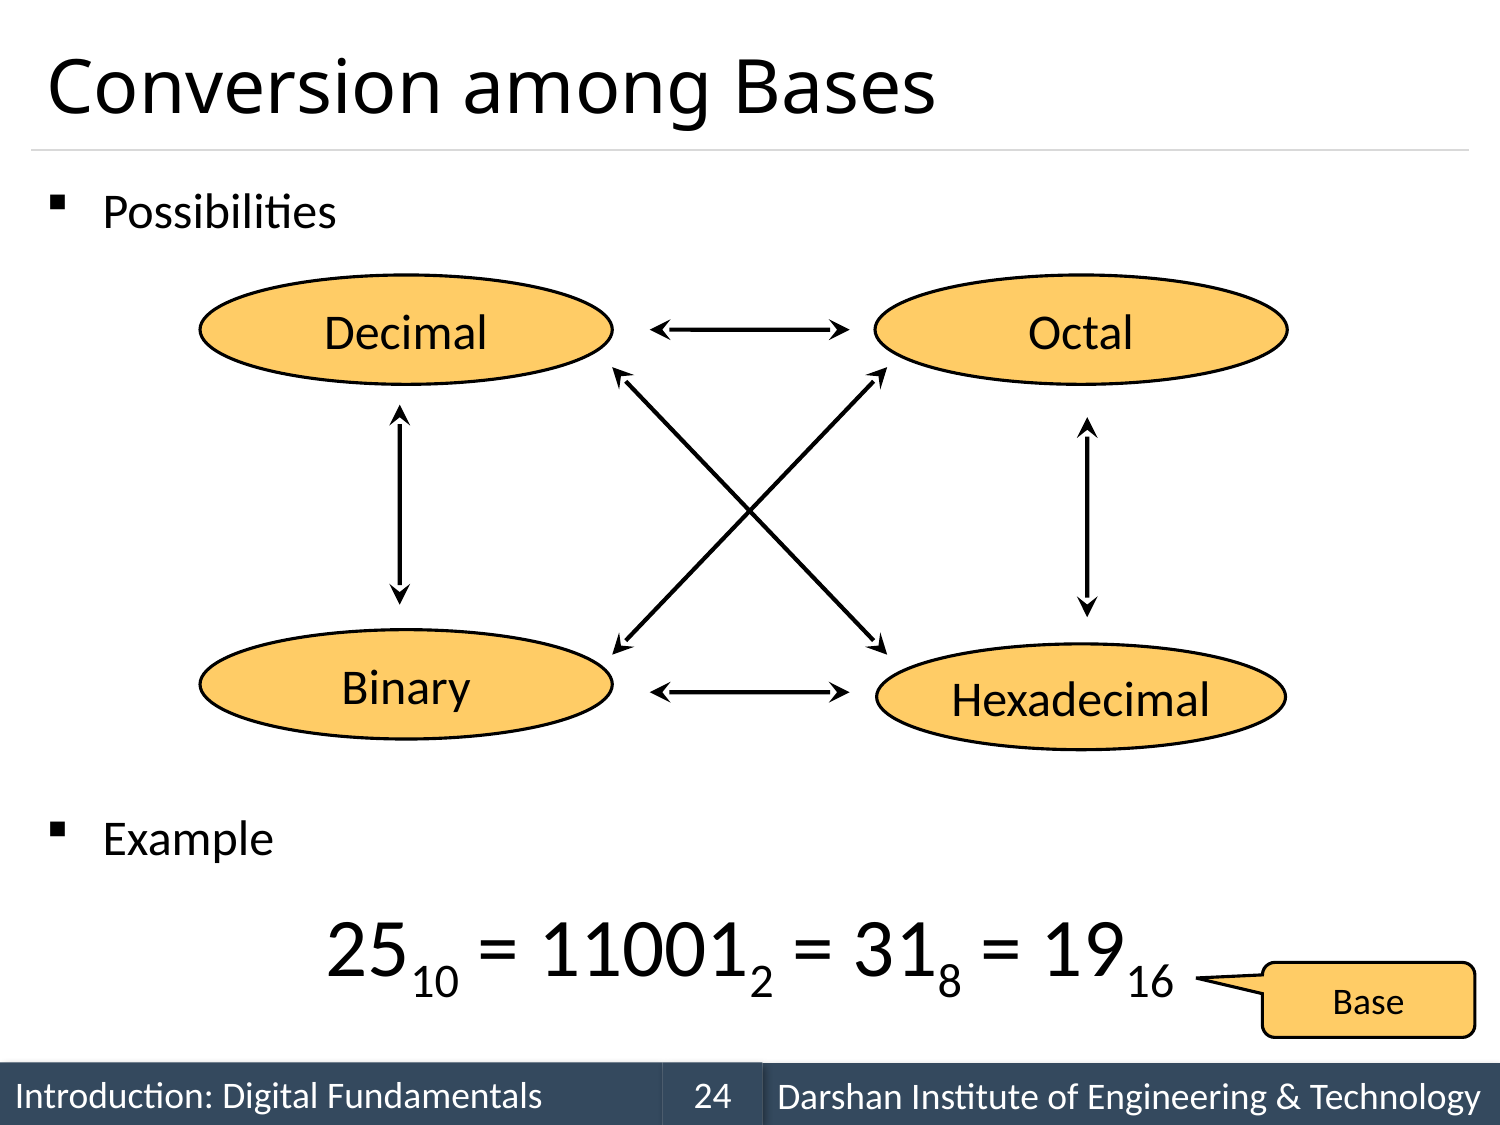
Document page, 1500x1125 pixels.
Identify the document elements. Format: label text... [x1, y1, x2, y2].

text_box [649, 681, 671, 703]
text_box [829, 319, 850, 341]
text_box Octal [875, 274, 1288, 385]
text_box [649, 319, 671, 340]
text_box Base [1196, 962, 1475, 1038]
title Conversion among Bases [31, 17, 1469, 150]
text_box [612, 367, 634, 390]
text_box [829, 681, 850, 703]
text_box [865, 632, 888, 655]
text_box [865, 367, 888, 390]
text_box Decimal [200, 274, 613, 385]
text_box [1076, 417, 1098, 438]
text_box Hexadecimal [876, 643, 1286, 750]
text_box 2510 = 110012 = 318 = 1916 [200, 886, 1300, 1015]
list Possibilities Example [31, 162, 1469, 1038]
text_box Binary [200, 629, 613, 740]
text_box [389, 404, 411, 426]
text_box [1076, 596, 1098, 618]
text_box [612, 632, 634, 655]
text_box [389, 583, 411, 605]
